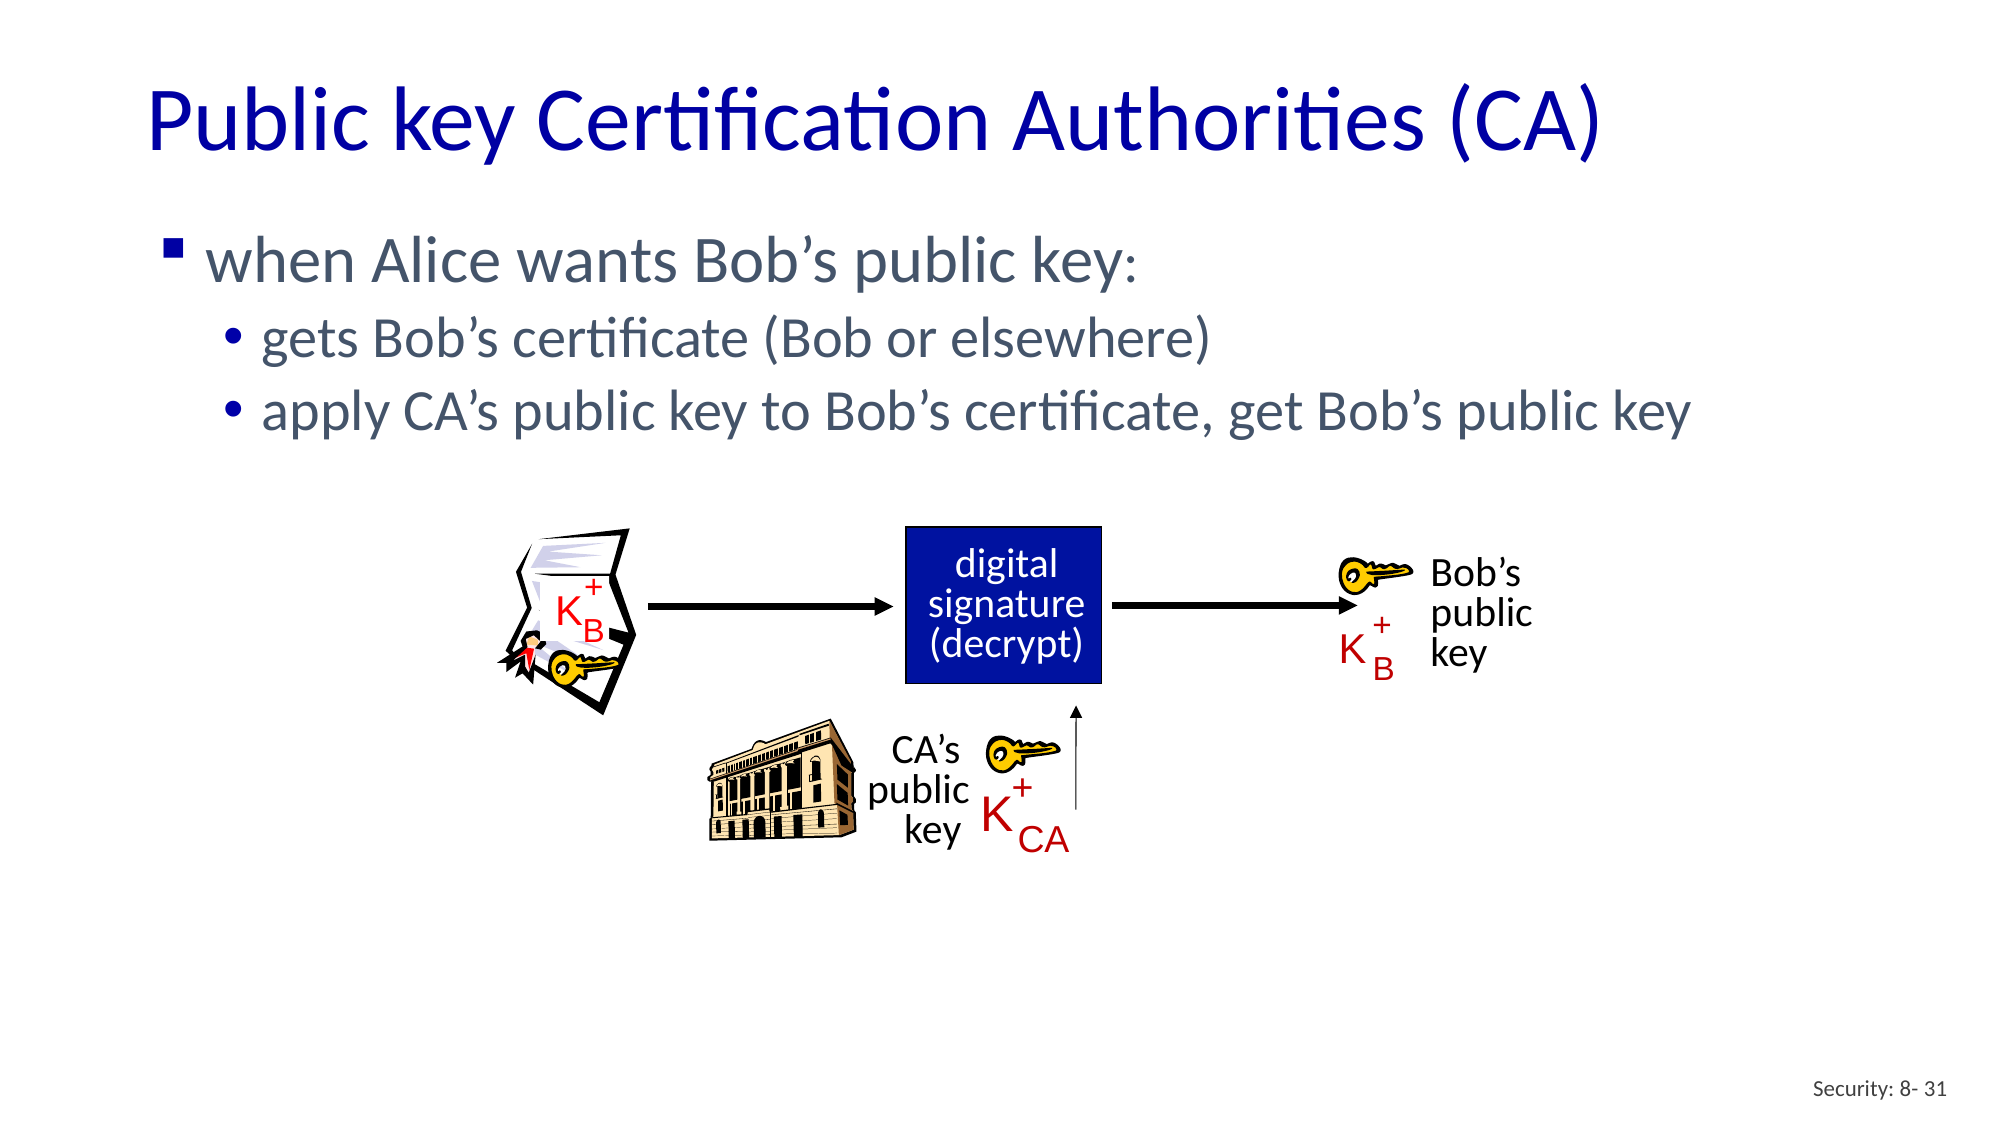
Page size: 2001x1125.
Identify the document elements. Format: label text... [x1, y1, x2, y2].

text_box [827, 705, 1085, 869]
text_box Bob’s public key [1415, 547, 1574, 682]
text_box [905, 526, 1103, 684]
text_box when Alice wants Bob’s public key: gets Bob’s certificate (Bob or elsewhere) apply CA’s public key to Bob’s certificate, get Bob’s public key [132, 217, 1970, 487]
title Public key Certification Authorities (CA) [131, 47, 1856, 195]
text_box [496, 526, 638, 718]
slide_number Security: 8- 31 [1512, 1056, 1963, 1117]
picture [707, 718, 827, 841]
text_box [1323, 595, 1410, 695]
picture [1337, 556, 1414, 596]
